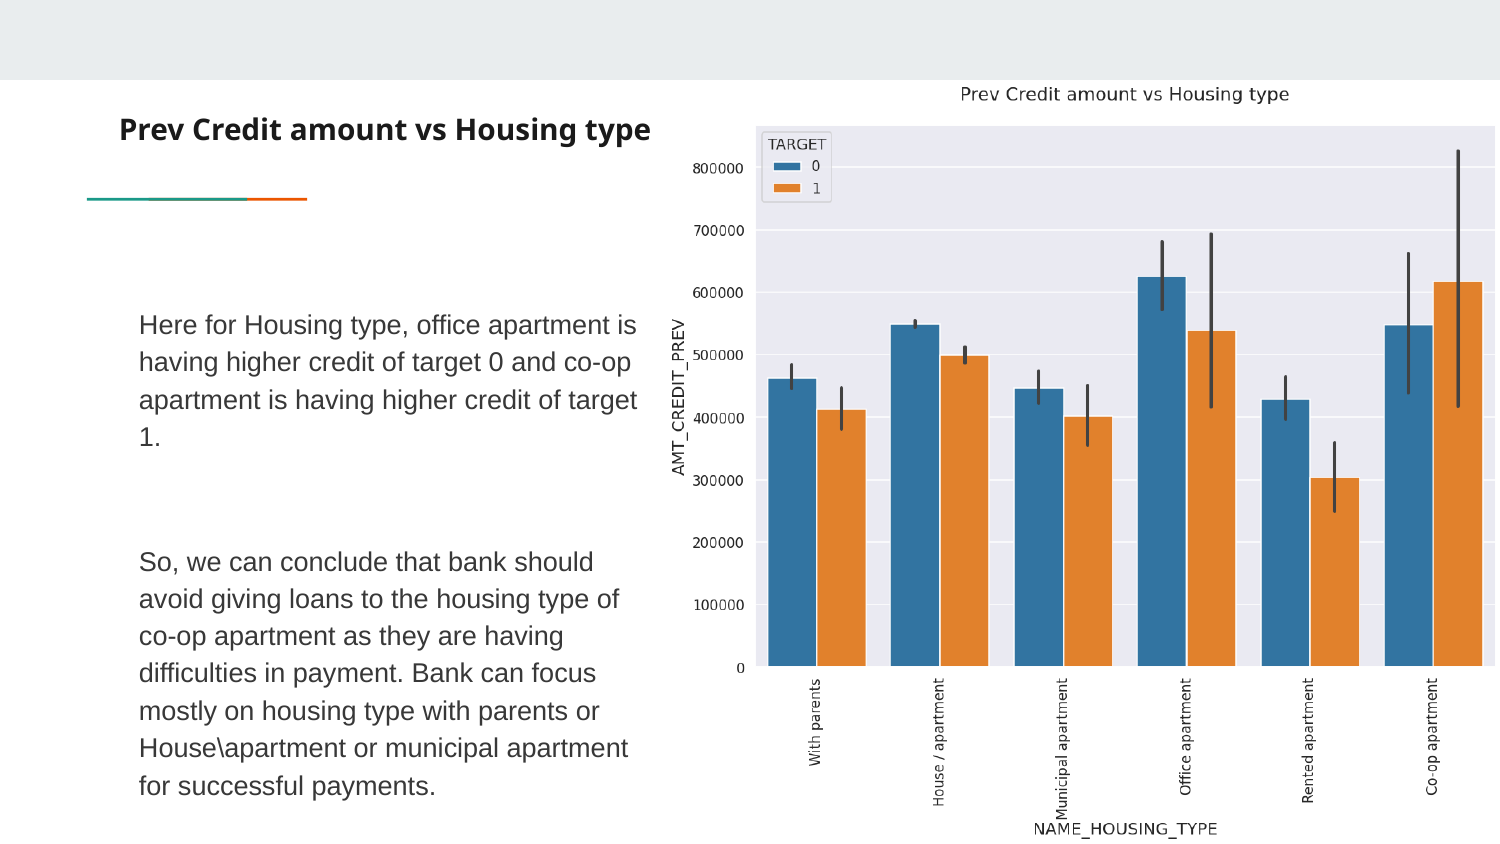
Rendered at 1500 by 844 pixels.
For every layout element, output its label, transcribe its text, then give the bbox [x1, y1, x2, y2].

picture [666, 81, 1500, 844]
title Prev Credit amount vs Housing type [57, 95, 661, 184]
list Here for Housing type, office apartment is having higher credit of target 0 and co-op apartment is having higher credit of target 1. So, we can conclude that bank should avoid giving loans to the housing type of co-op apartment as they are having difficulties in payment. Bank can focus mostly on housing type with parents or House\apartment or municipal apartment for successful payments. [123, 287, 661, 826]
